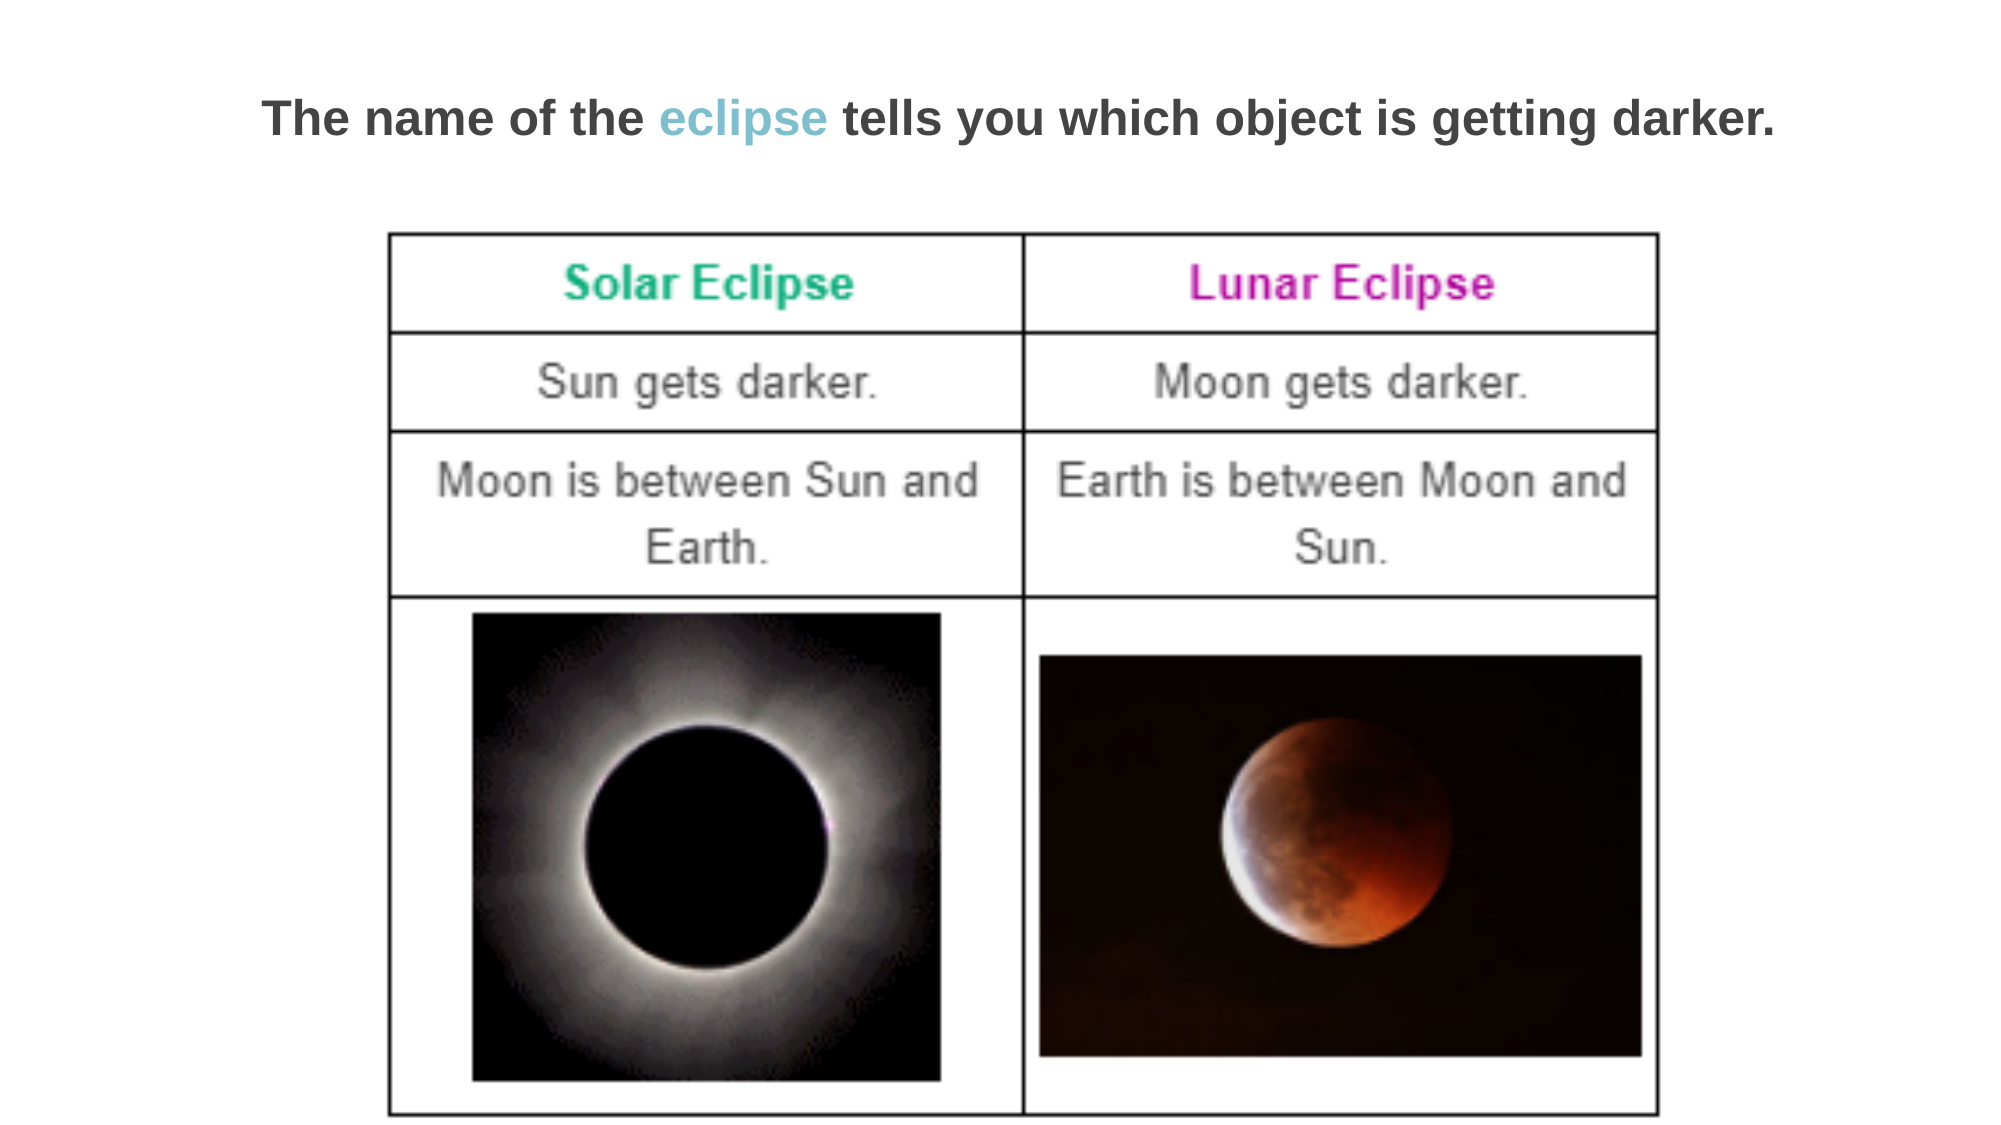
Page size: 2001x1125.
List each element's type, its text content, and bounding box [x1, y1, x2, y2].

picture [368, 202, 1710, 1125]
text_box The name of the eclipse tells you which object is getting darker. [141, 78, 1898, 153]
